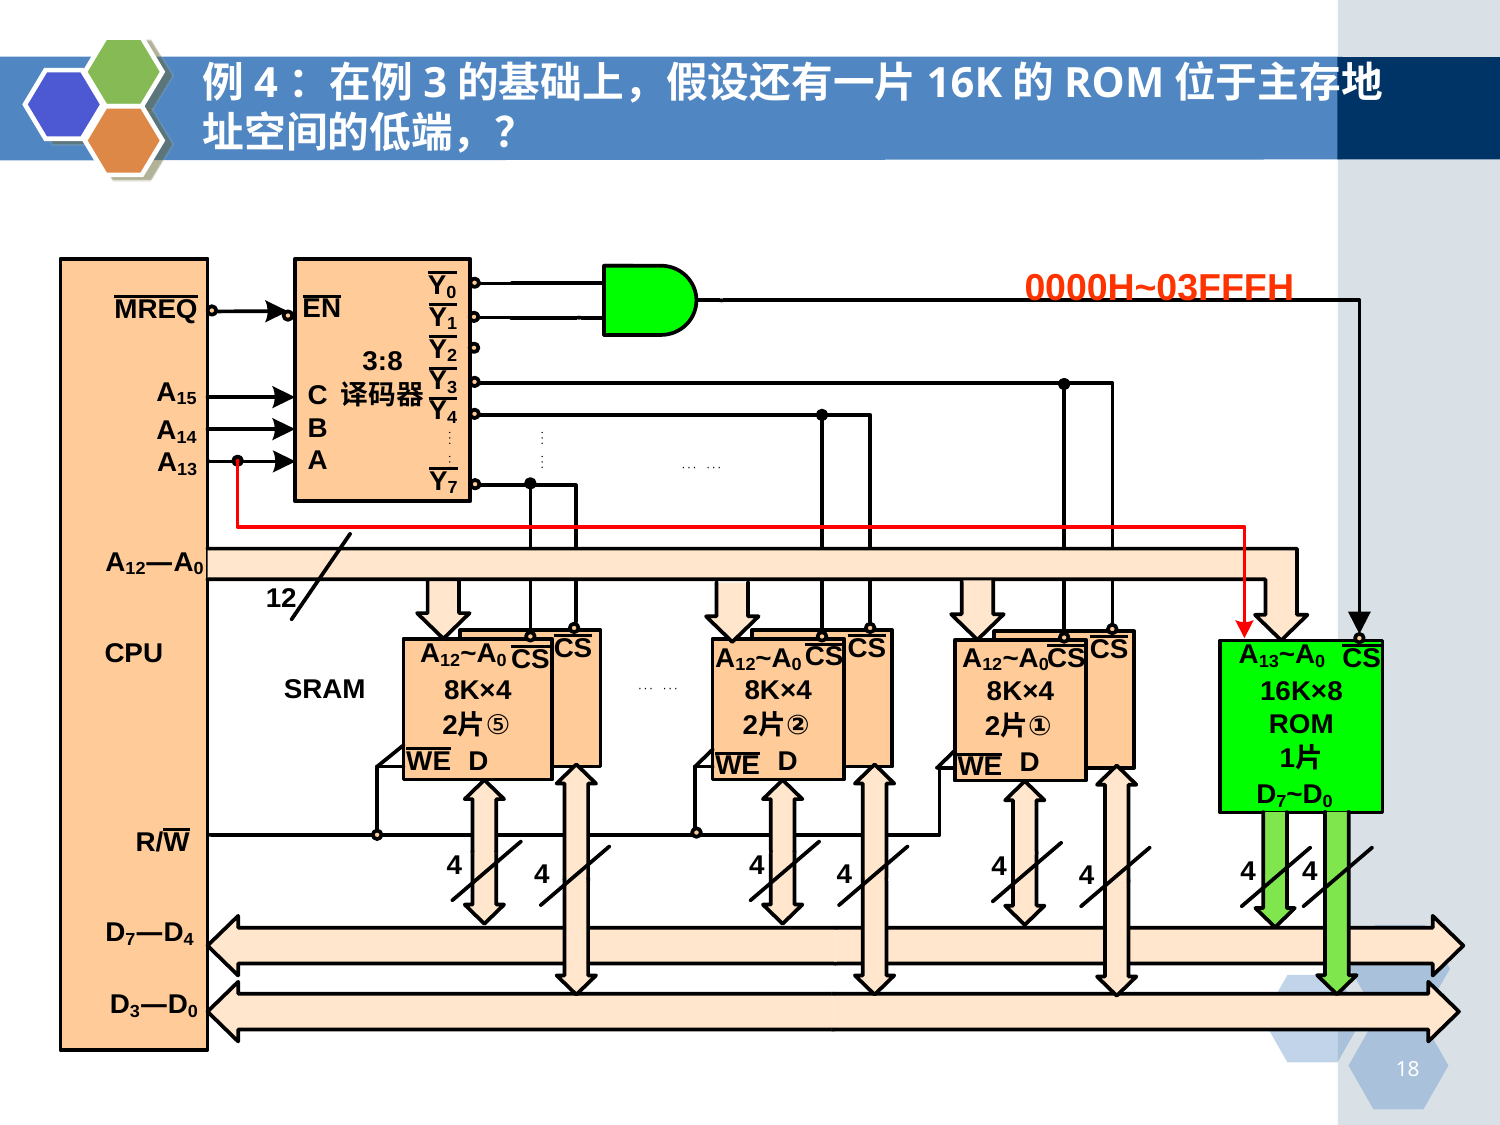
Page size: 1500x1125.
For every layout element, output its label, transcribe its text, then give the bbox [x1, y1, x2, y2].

title 例4：在例3的基础上，假设还有一片16K的ROM位于主存地址空间的低端，？ [187, 50, 1424, 161]
slide_number 18 [1359, 1065, 1435, 1086]
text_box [52, 231, 1471, 1058]
